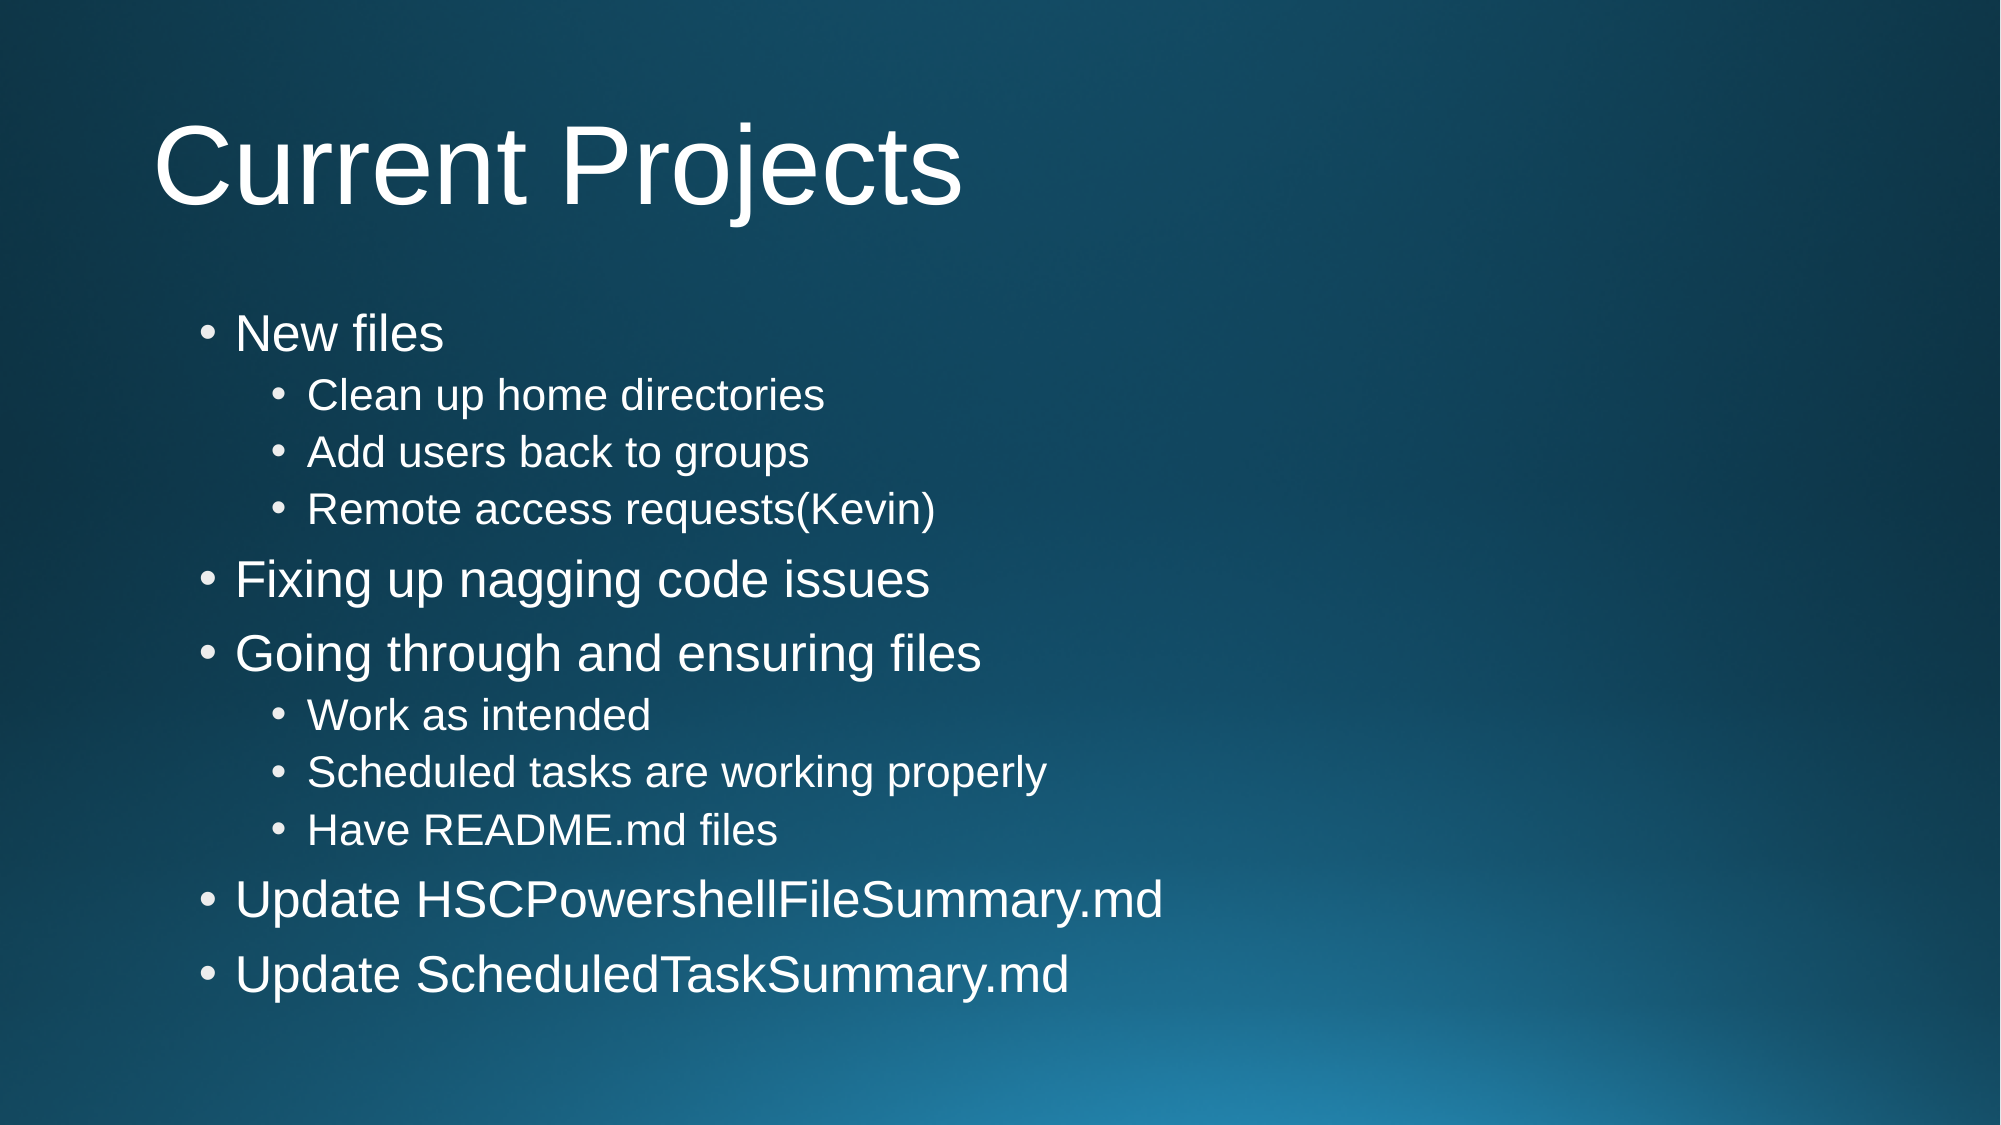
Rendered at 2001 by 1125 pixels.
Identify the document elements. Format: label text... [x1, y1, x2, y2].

picture [0, 0, 2001, 1125]
title Current Projects [137, 59, 1863, 278]
list New files Clean up home directories Add users back to groups Remote access requests(Kevin) Fixing up nagging code issues Going through and ensuring files Work as intended Scheduled tasks are working properly Have README.md files Update HSCPowershellFileSummary.md Update ScheduledTaskSummary.md [183, 299, 1863, 1014]
